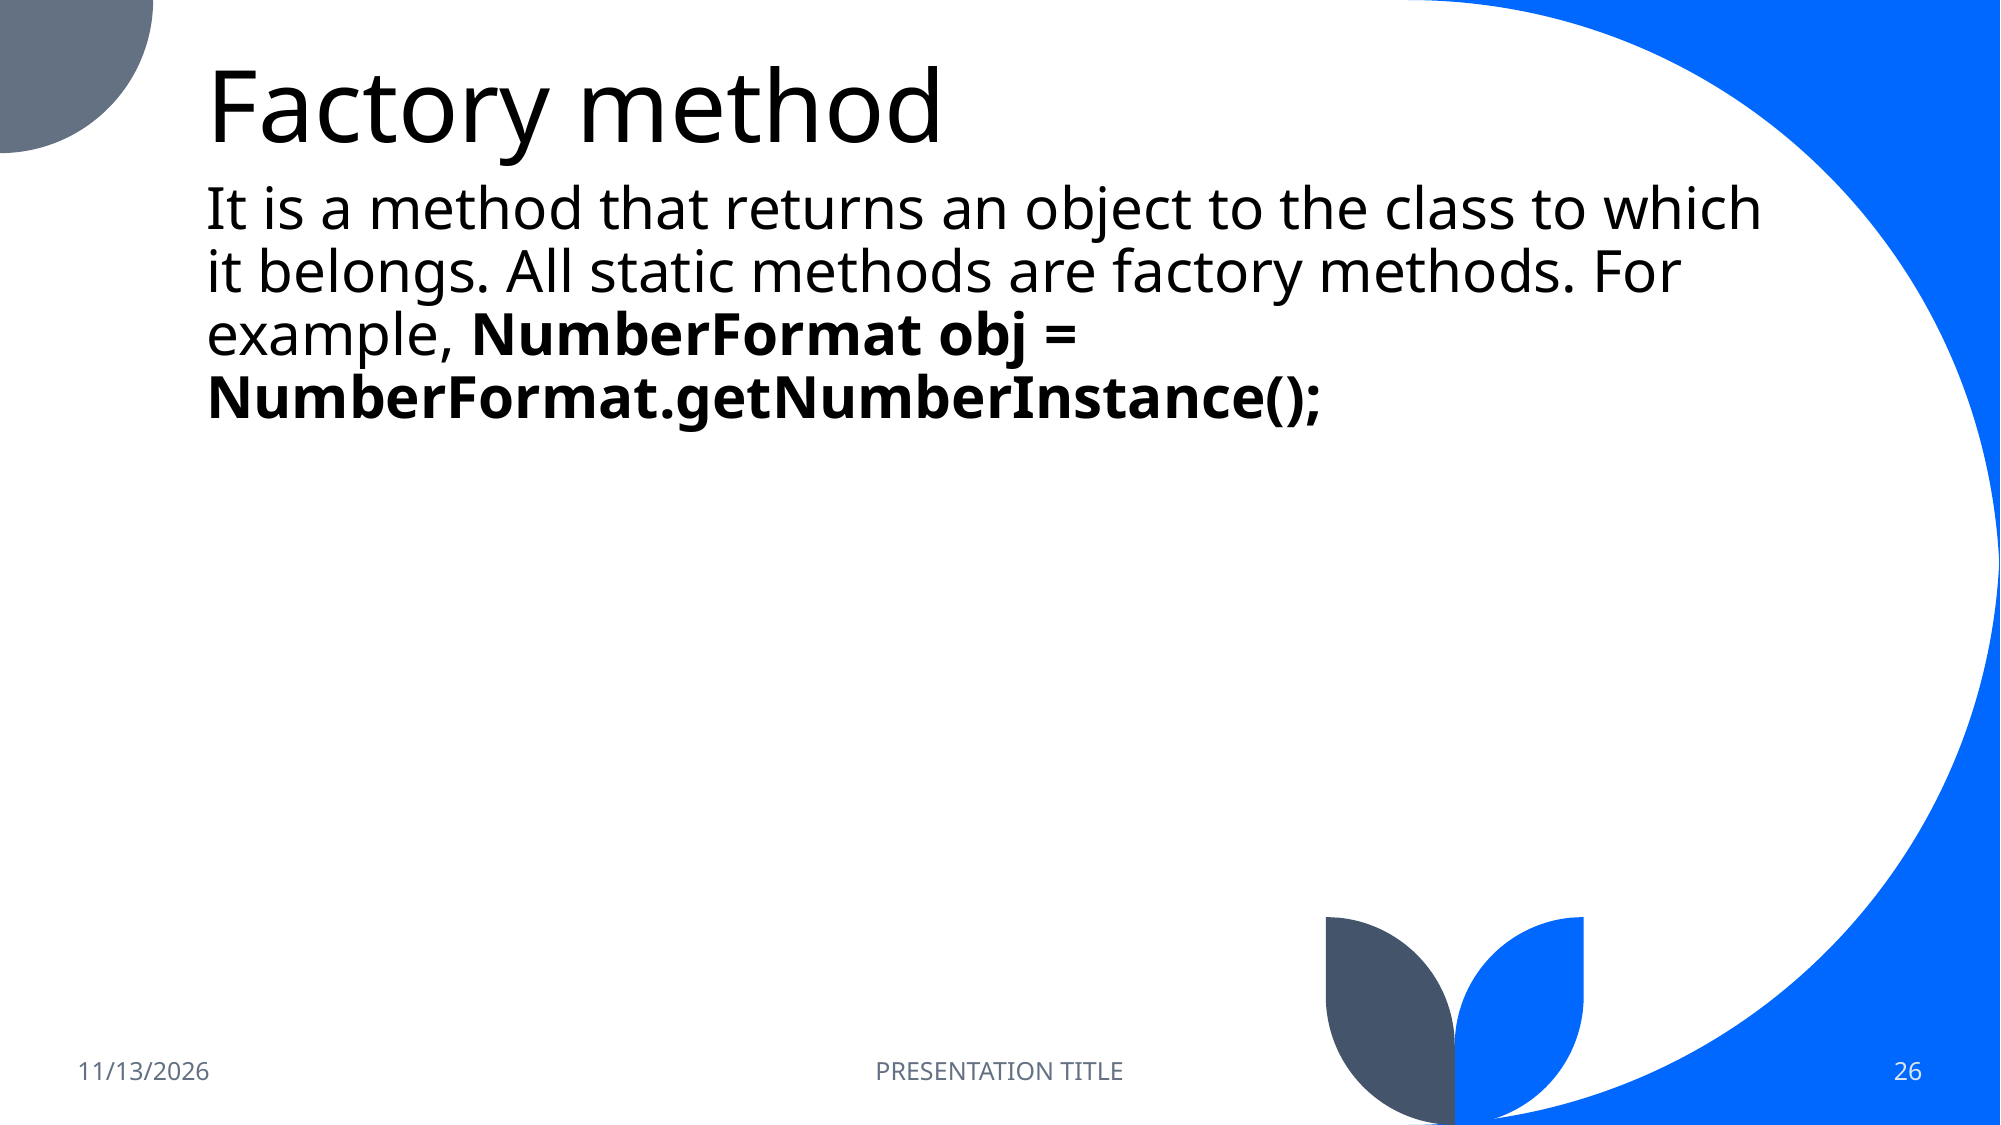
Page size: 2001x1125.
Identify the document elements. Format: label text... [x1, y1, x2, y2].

footer PRESENTATION TITLE [662, 1042, 1338, 1103]
title Factory method [191, 62, 1796, 171]
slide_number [62, 1042, 513, 1103]
slide_number 26 [1665, 1042, 1938, 1103]
list It is a method that returns an object to the class to which it belongs. All static methods are factory methods. For example, NumberFormat obj = NumberFormat.getNumberInstance(); [191, 171, 1796, 724]
